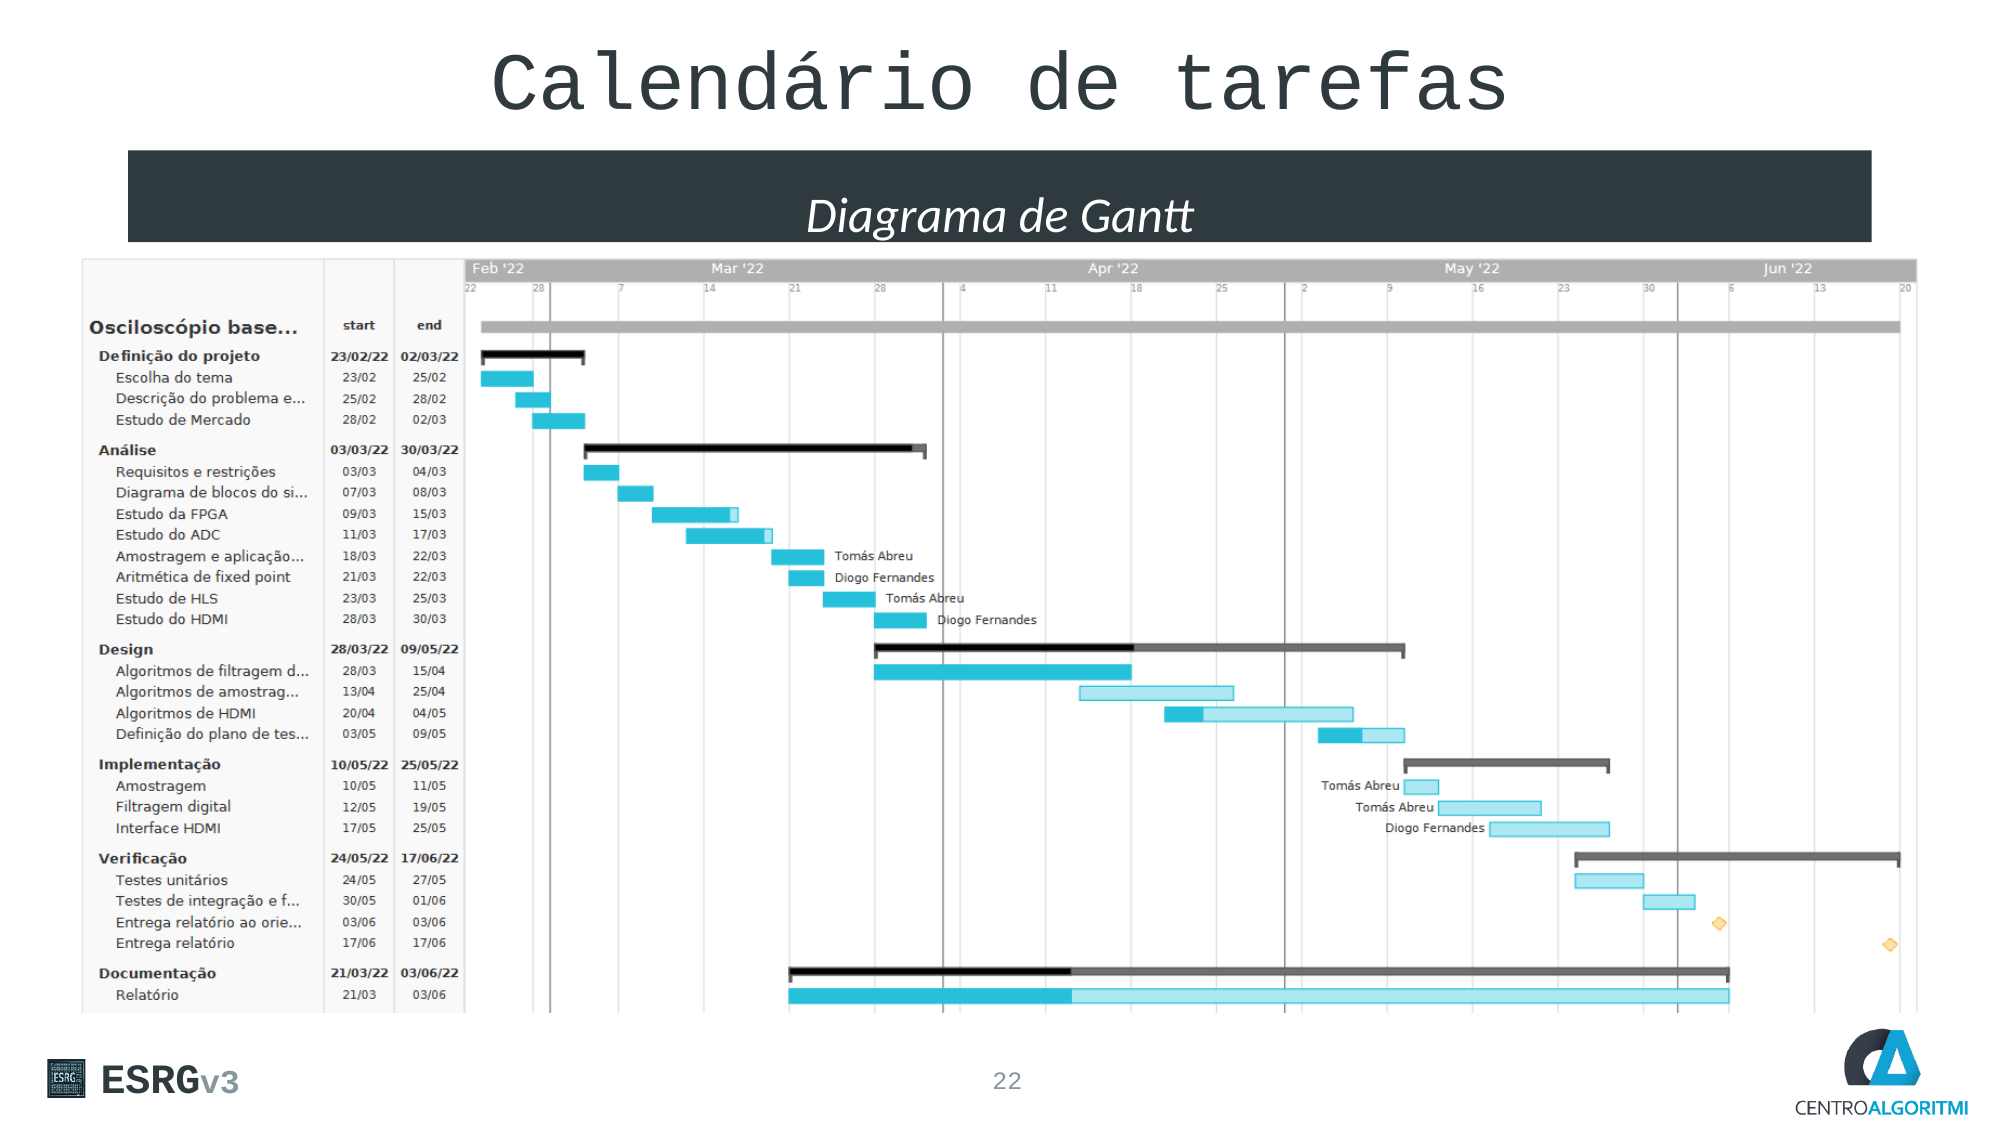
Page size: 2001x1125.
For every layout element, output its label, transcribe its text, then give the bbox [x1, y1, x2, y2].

text_box 22 [986, 1066, 1075, 1095]
text_box Diagrama de Gantt [128, 150, 1872, 243]
title Calendário de tarefas [302, 26, 1698, 150]
footer ESRGv3 [98, 1056, 243, 1125]
text_box [47, 1059, 86, 1098]
text_box [1795, 1028, 1968, 1115]
picture [78, 256, 1922, 1013]
